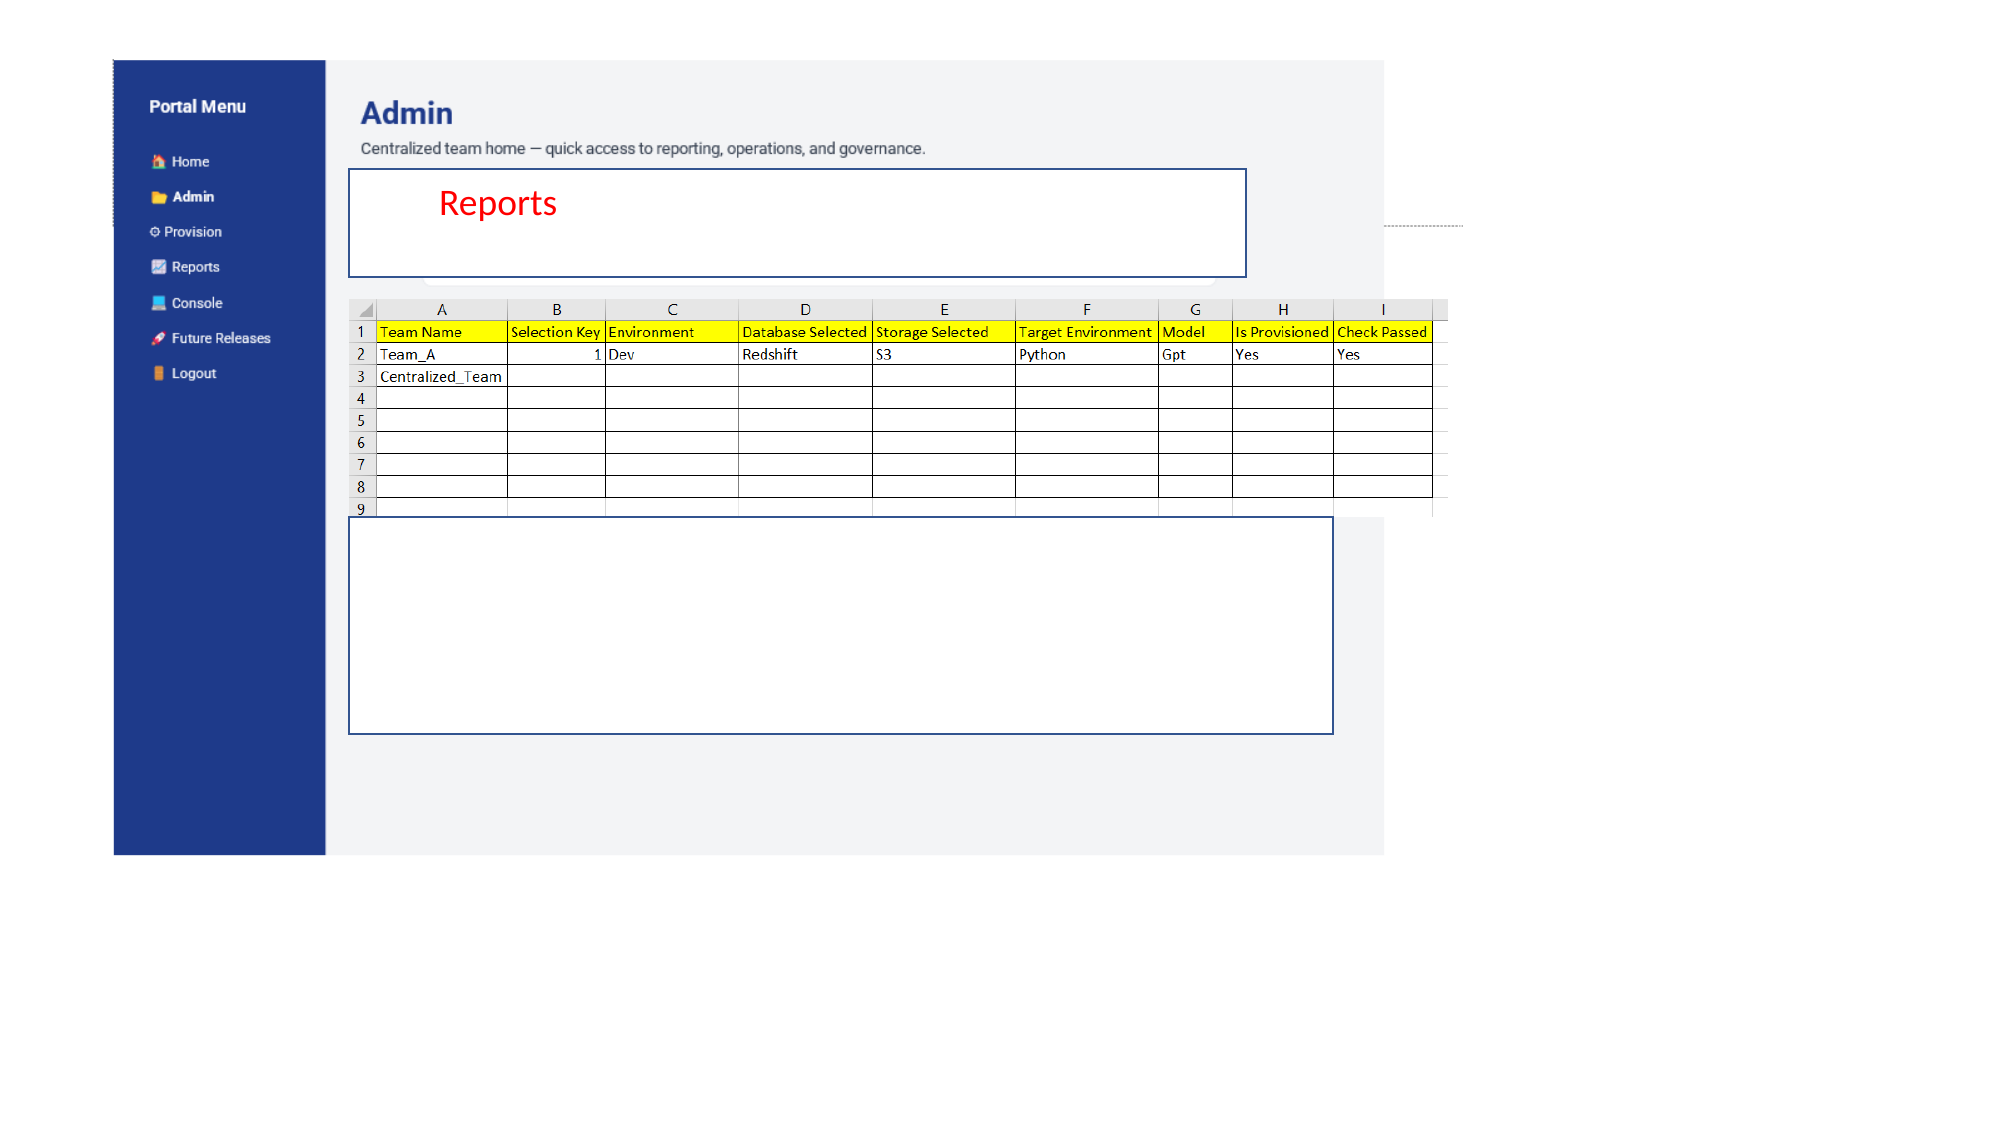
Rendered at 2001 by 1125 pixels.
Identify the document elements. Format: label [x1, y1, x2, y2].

picture [109, 59, 1463, 869]
